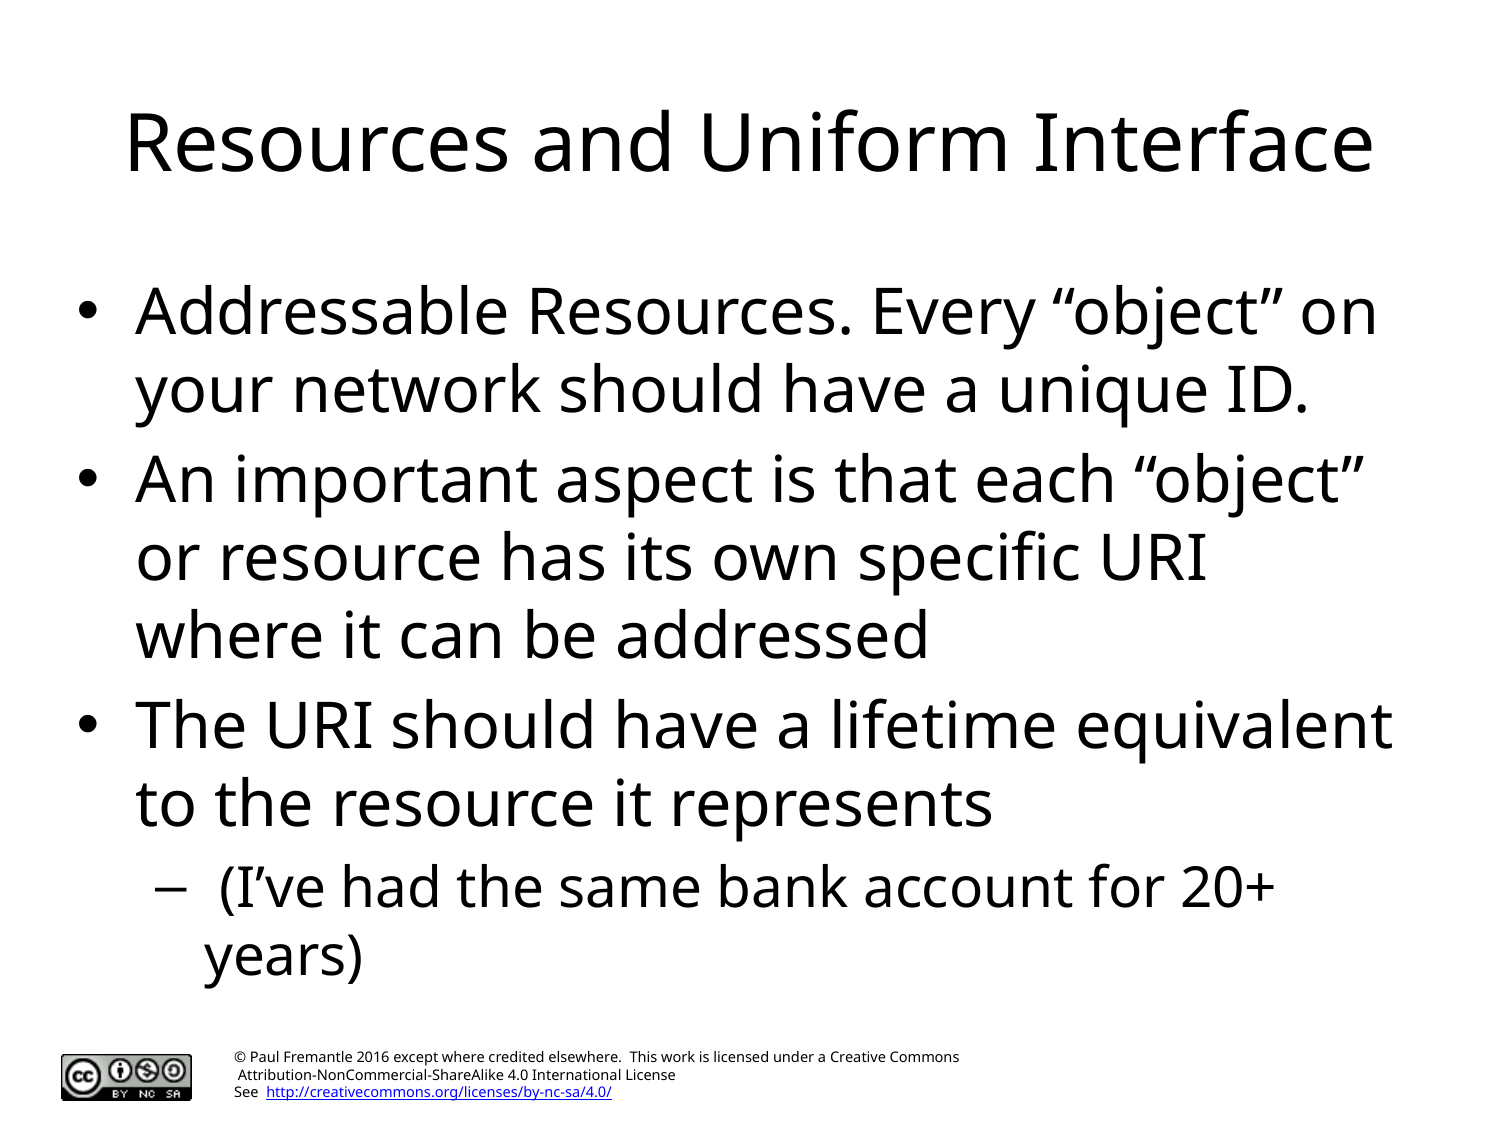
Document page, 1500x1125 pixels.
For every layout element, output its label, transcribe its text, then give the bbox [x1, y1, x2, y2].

title Resources and Uniform Interface [75, 45, 1425, 233]
list Addressable Resources. Every “object” on your network should have a unique ID. An important aspect is that each “object” or resource has its own specific URI where it can be addressed The URI should have a lifetime equivalent to the resource it represents (I’ve had the same bank account for 20+ years) [61, 262, 1412, 1005]
picture [61, 1054, 192, 1101]
